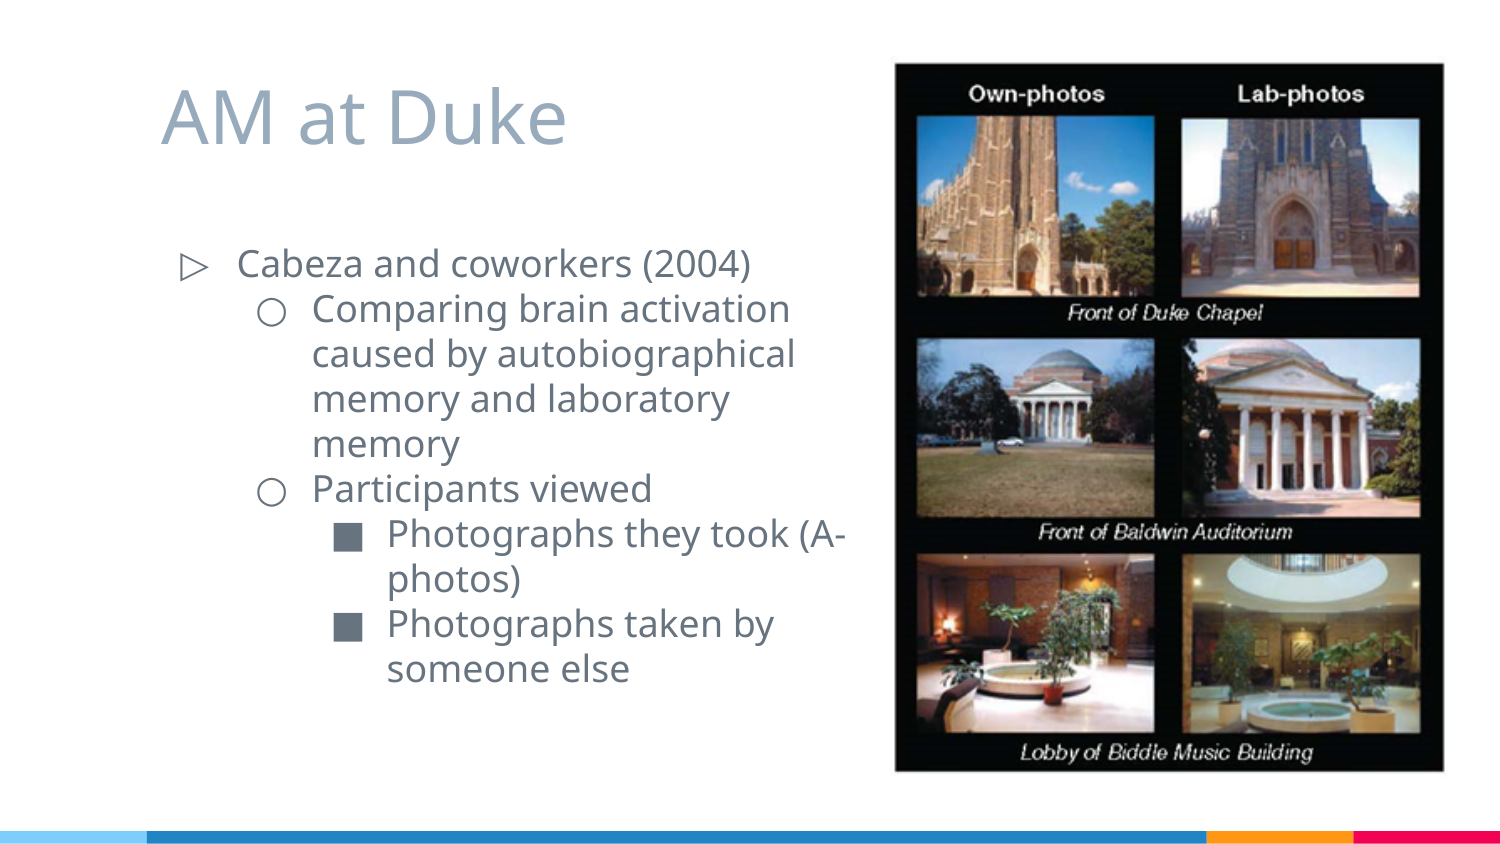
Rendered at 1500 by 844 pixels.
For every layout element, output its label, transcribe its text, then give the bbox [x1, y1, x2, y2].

picture [889, 56, 1454, 788]
title AM at Duke [146, 33, 1207, 175]
list Cabeza and coworkers (2004) Comparing brain activation caused by autobiographical memory and laboratory memory Participants viewed Photographs they took (A-photos) Photographs taken by someone else [146, 225, 875, 809]
